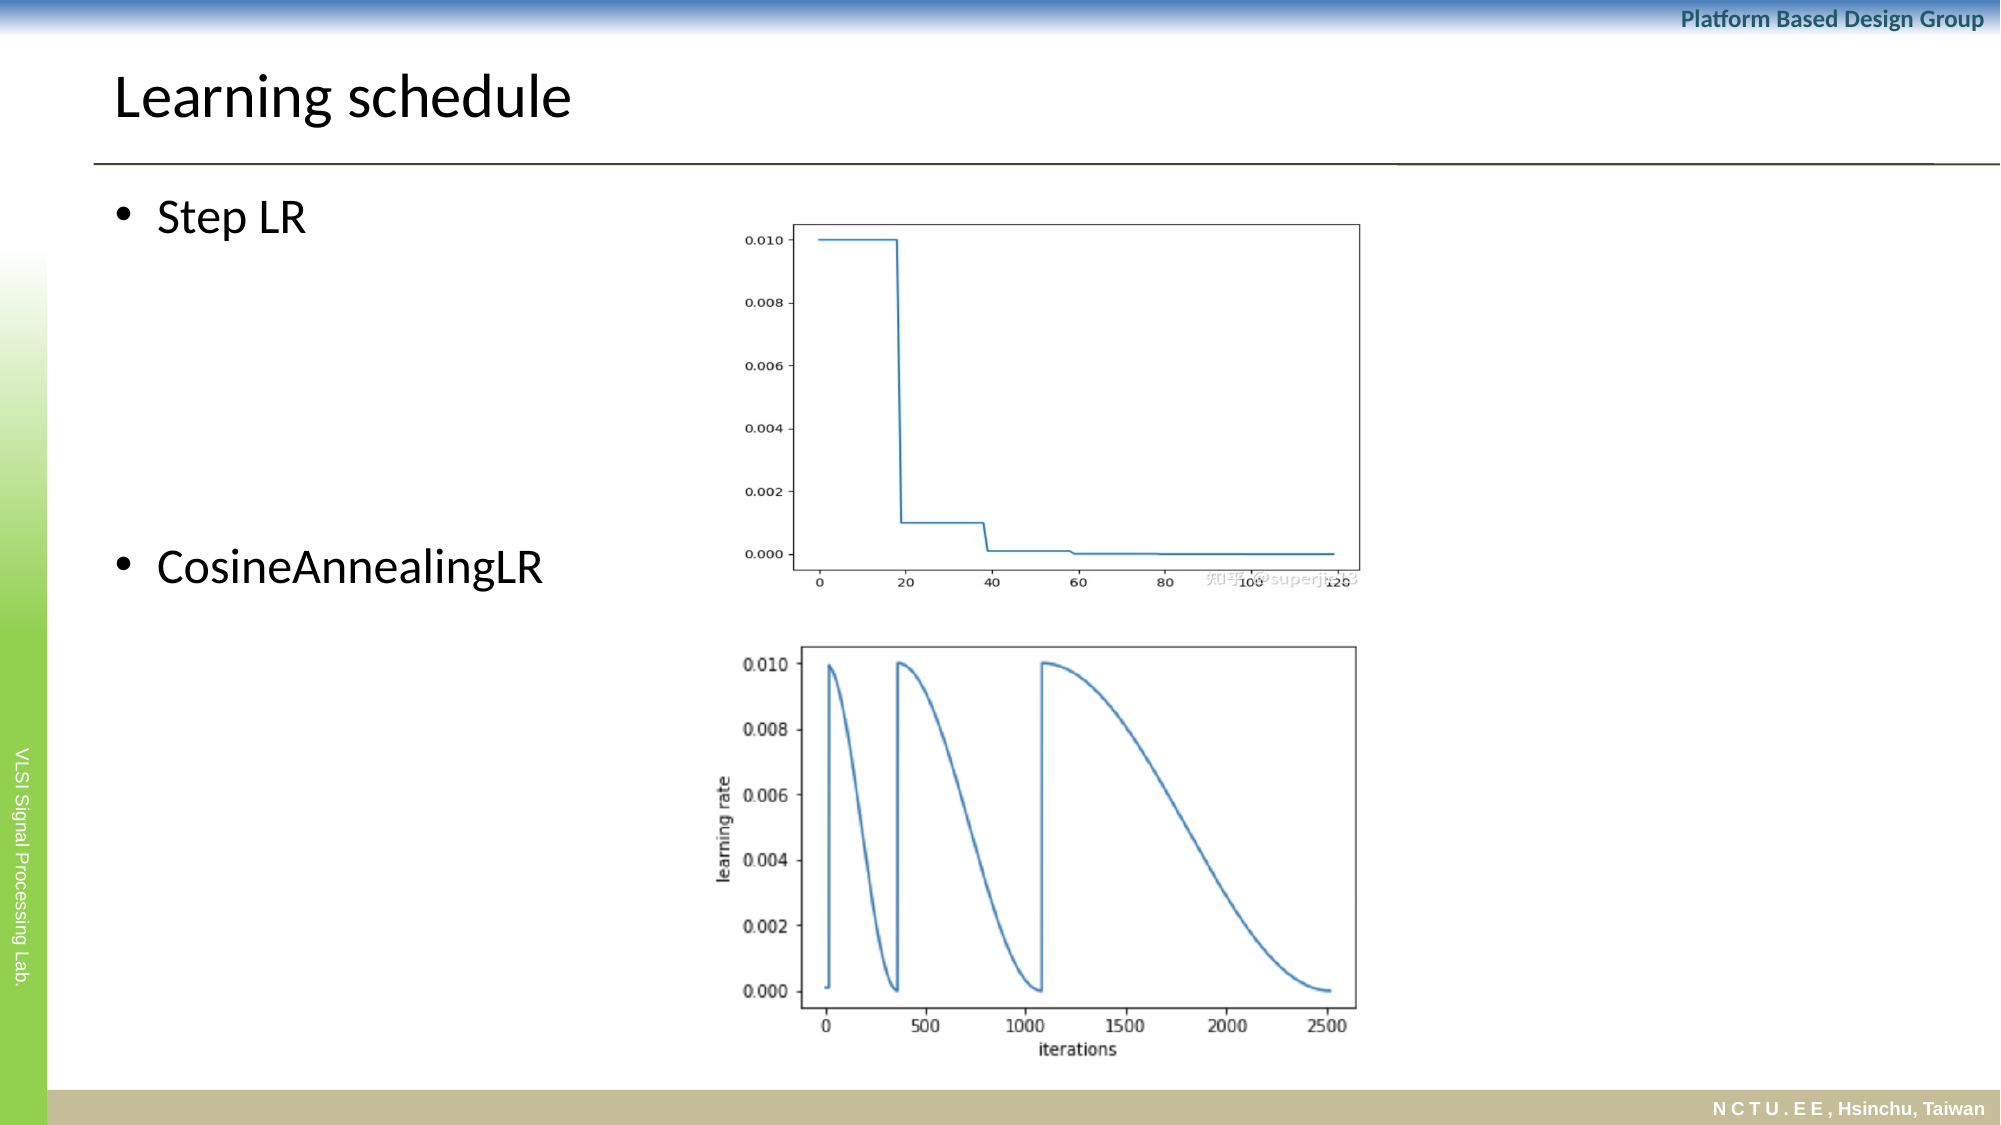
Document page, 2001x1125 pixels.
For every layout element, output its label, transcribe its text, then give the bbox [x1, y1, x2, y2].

list Step LR CosineAnnealingLR [99, 175, 1901, 1006]
title Learning schedule [99, 44, 1901, 141]
picture [735, 215, 1382, 601]
picture [690, 635, 1382, 1065]
